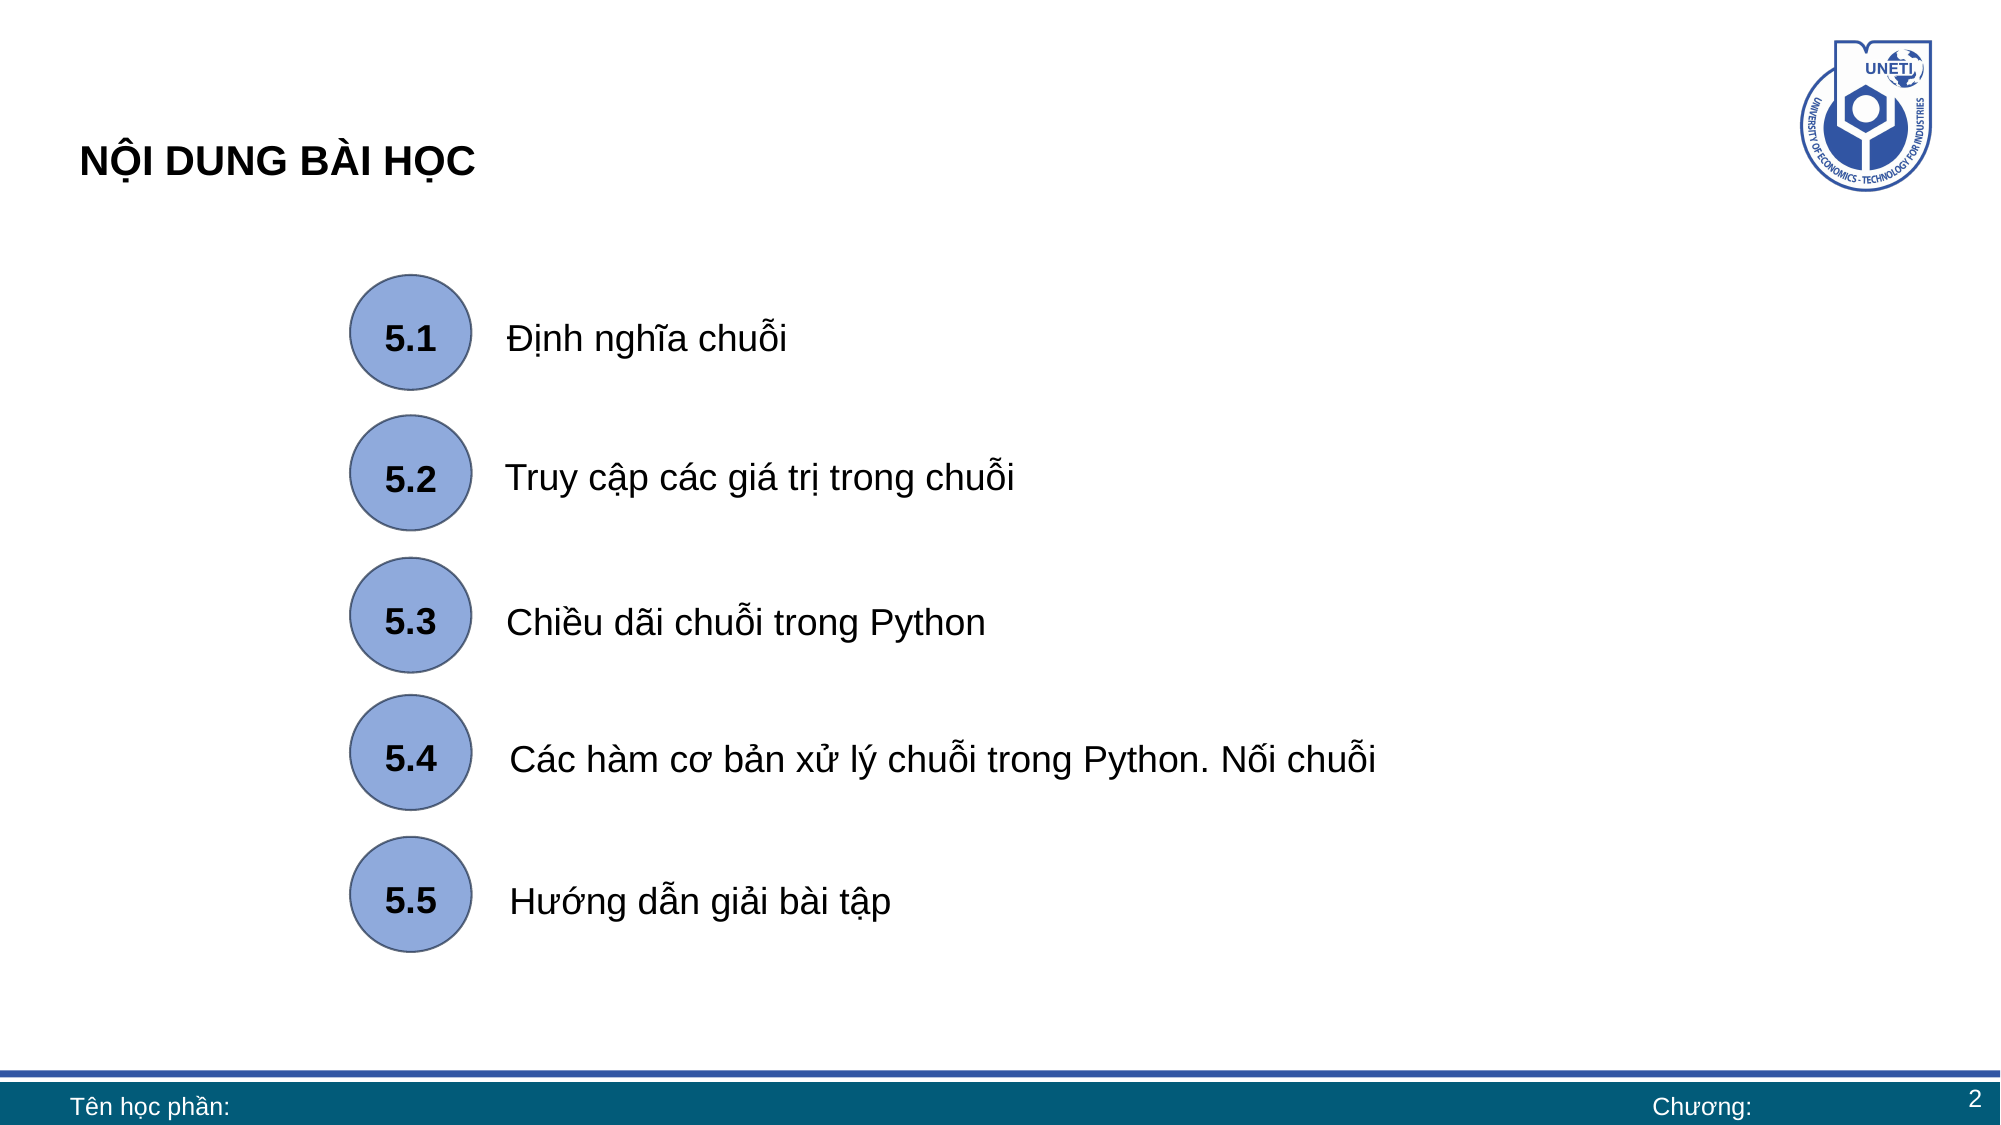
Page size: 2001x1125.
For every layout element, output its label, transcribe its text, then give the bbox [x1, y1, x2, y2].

text_box 5.5 [348, 835, 473, 953]
text_box Hướng dẫn giải bài tập [494, 862, 1425, 930]
text_box Tên học phần: [55, 1082, 1591, 1125]
title NỘI DUNG BÀI HỌC [64, 116, 1936, 248]
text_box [349, 274, 1633, 810]
text_box Chương: [1591, 1082, 1815, 1125]
picture [1798, 37, 1936, 116]
slide_number 2 [1547, 1071, 1998, 1124]
